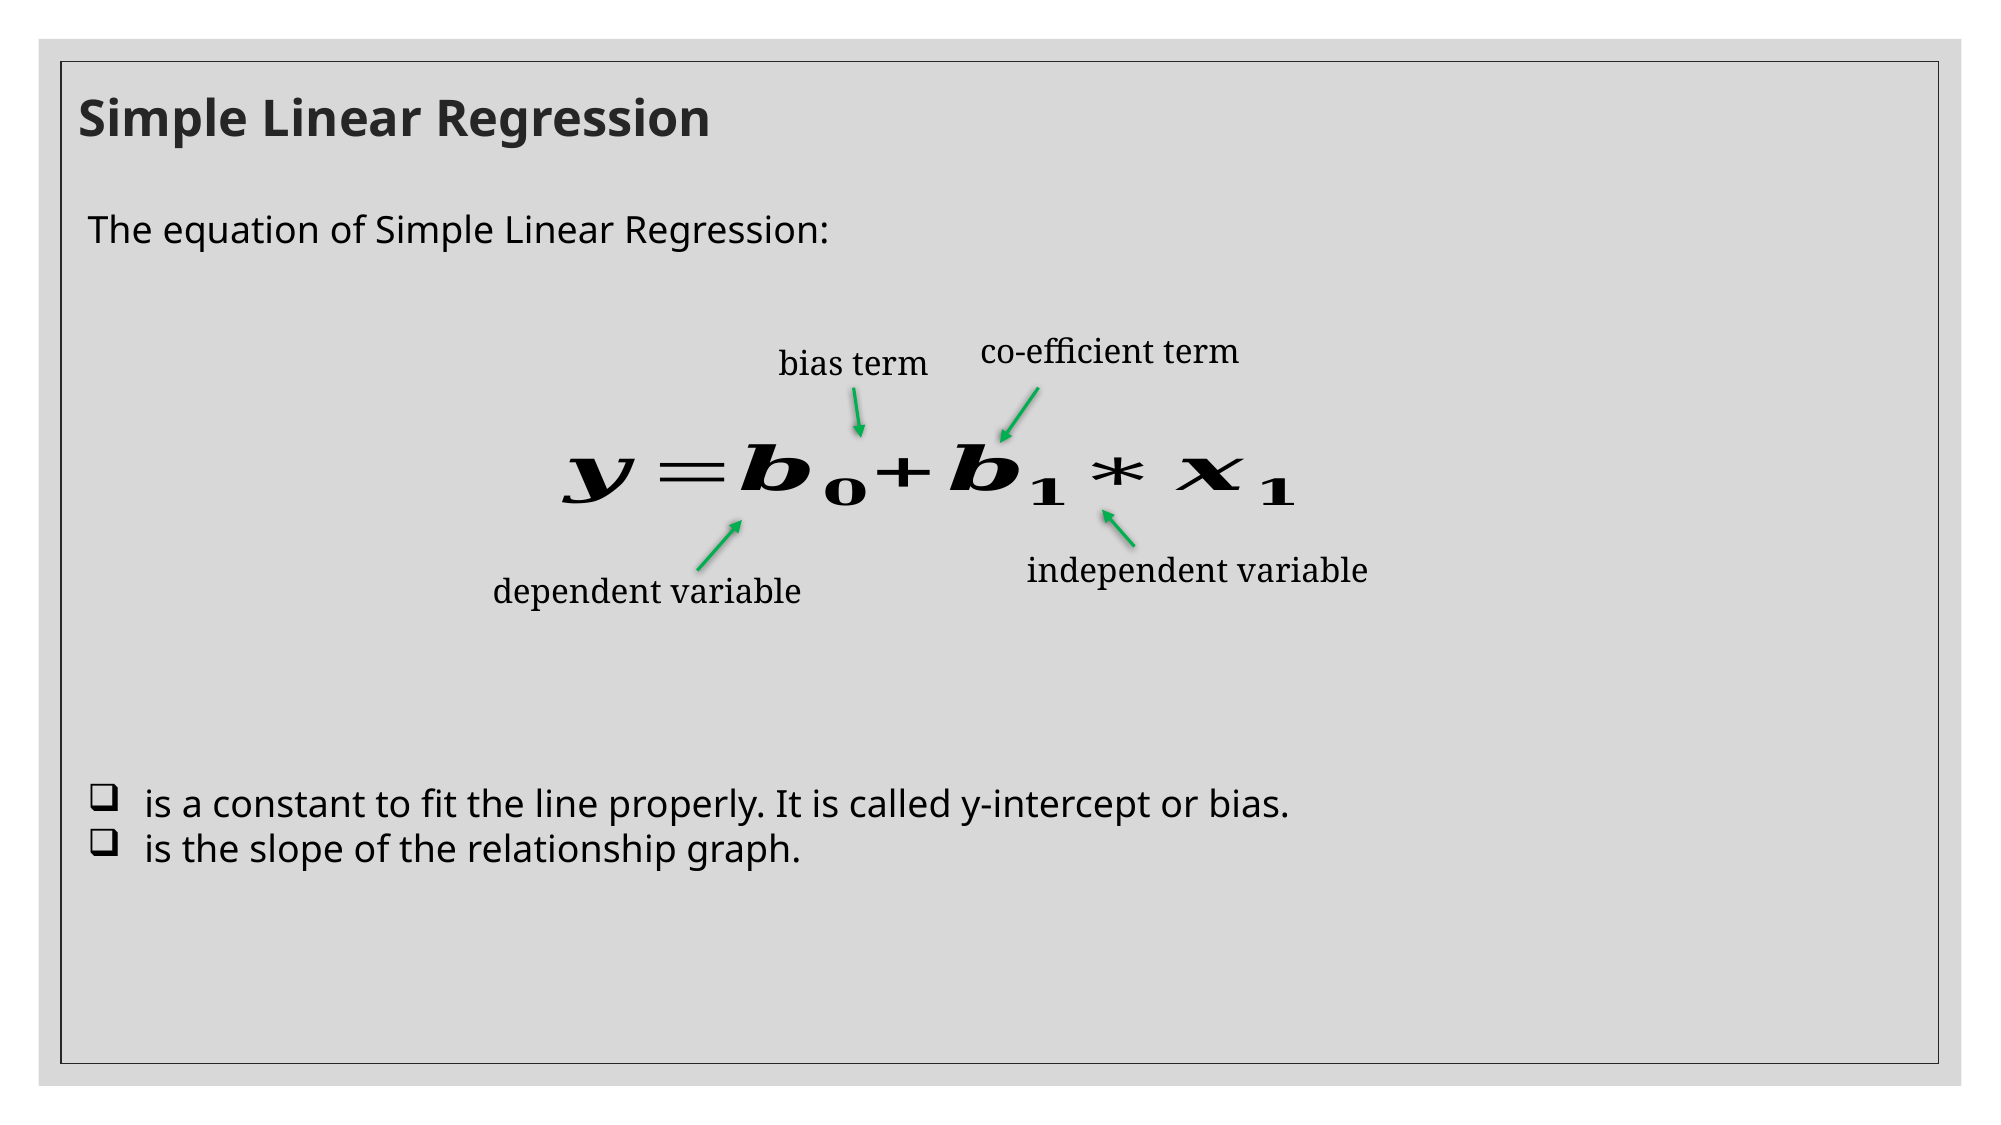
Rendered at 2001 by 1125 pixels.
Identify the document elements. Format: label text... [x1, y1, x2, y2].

text_box bias term [763, 334, 966, 390]
text_box The equation of Simple Linear Regression: [72, 198, 1013, 259]
text_box co-efficient term [965, 322, 1262, 378]
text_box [999, 387, 1039, 443]
title Simple Linear Regression [63, 64, 729, 177]
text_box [1101, 509, 1135, 547]
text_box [853, 387, 861, 438]
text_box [697, 520, 742, 571]
text_box dependent variable [477, 562, 830, 618]
text_box independent variable [1012, 541, 1400, 597]
